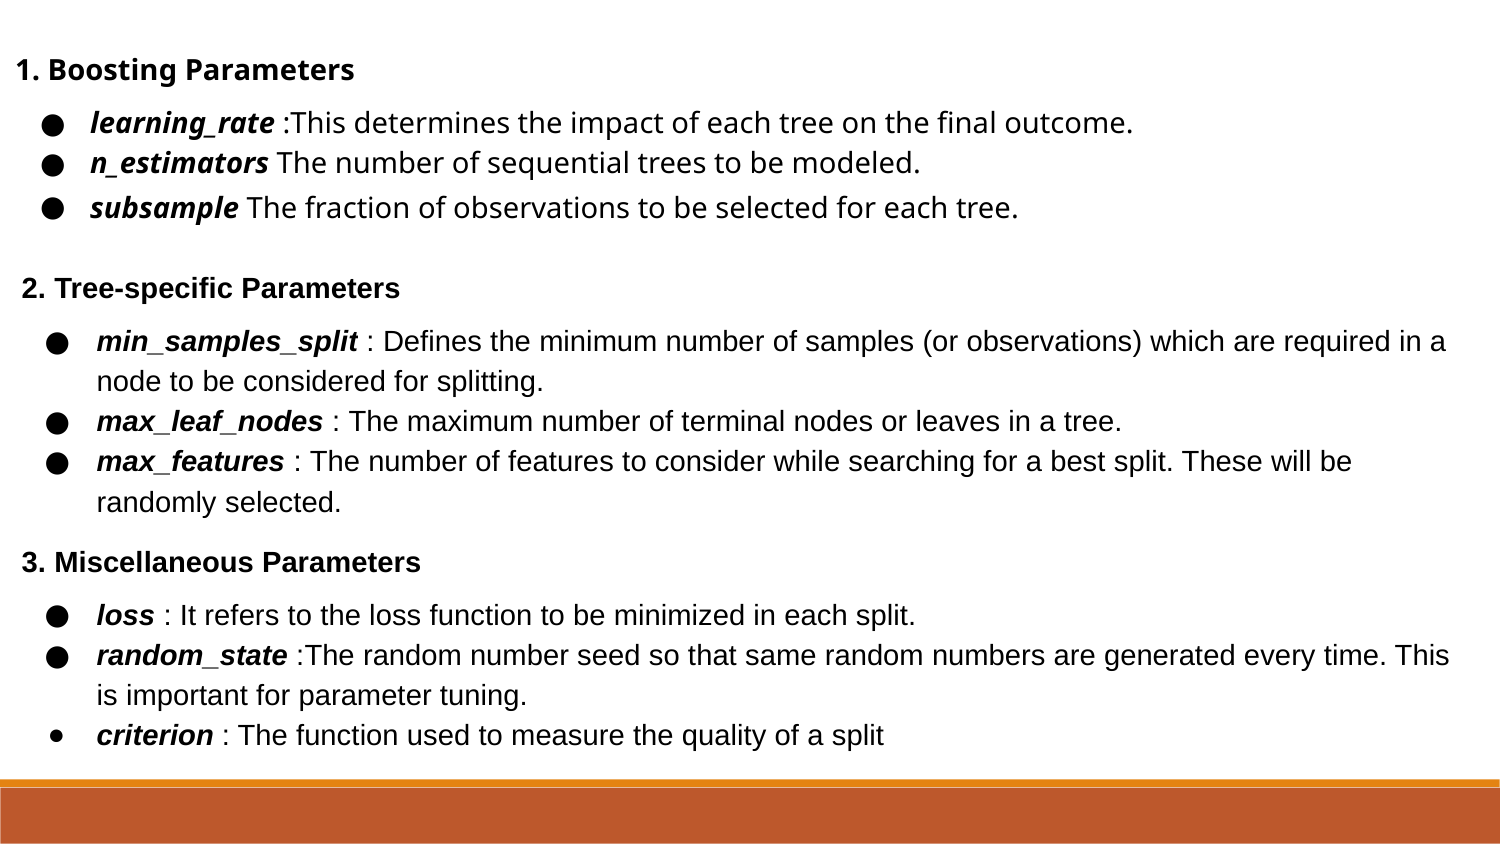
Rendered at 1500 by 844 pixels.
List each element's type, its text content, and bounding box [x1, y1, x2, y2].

text_box 1. Boosting Parameters learning_rate :This determines the impact of each tree on the final outcome. n_estimators The number of sequential trees to be modeled. subsample The fraction of observations to be selected for each tree. [0, 31, 1407, 286]
text_box 2. Tree-specific Parameters min_samples_split : Defines the minimum number of samples (or observations) which are required in a node to be considered for splitting. max_leaf_nodes : The maximum number of terminal nodes or leaves in a tree. max_features : The number of features to consider while searching for a best split. These will be randomly selected. 3. Miscellaneous Parameters loss : It refers to the loss function to be minimized in each split. random_state :The random number seed so that same random numbers are generated every time. This is important for parameter tuning. criterion : The function used to measure the quality of a split [6, 241, 1494, 767]
